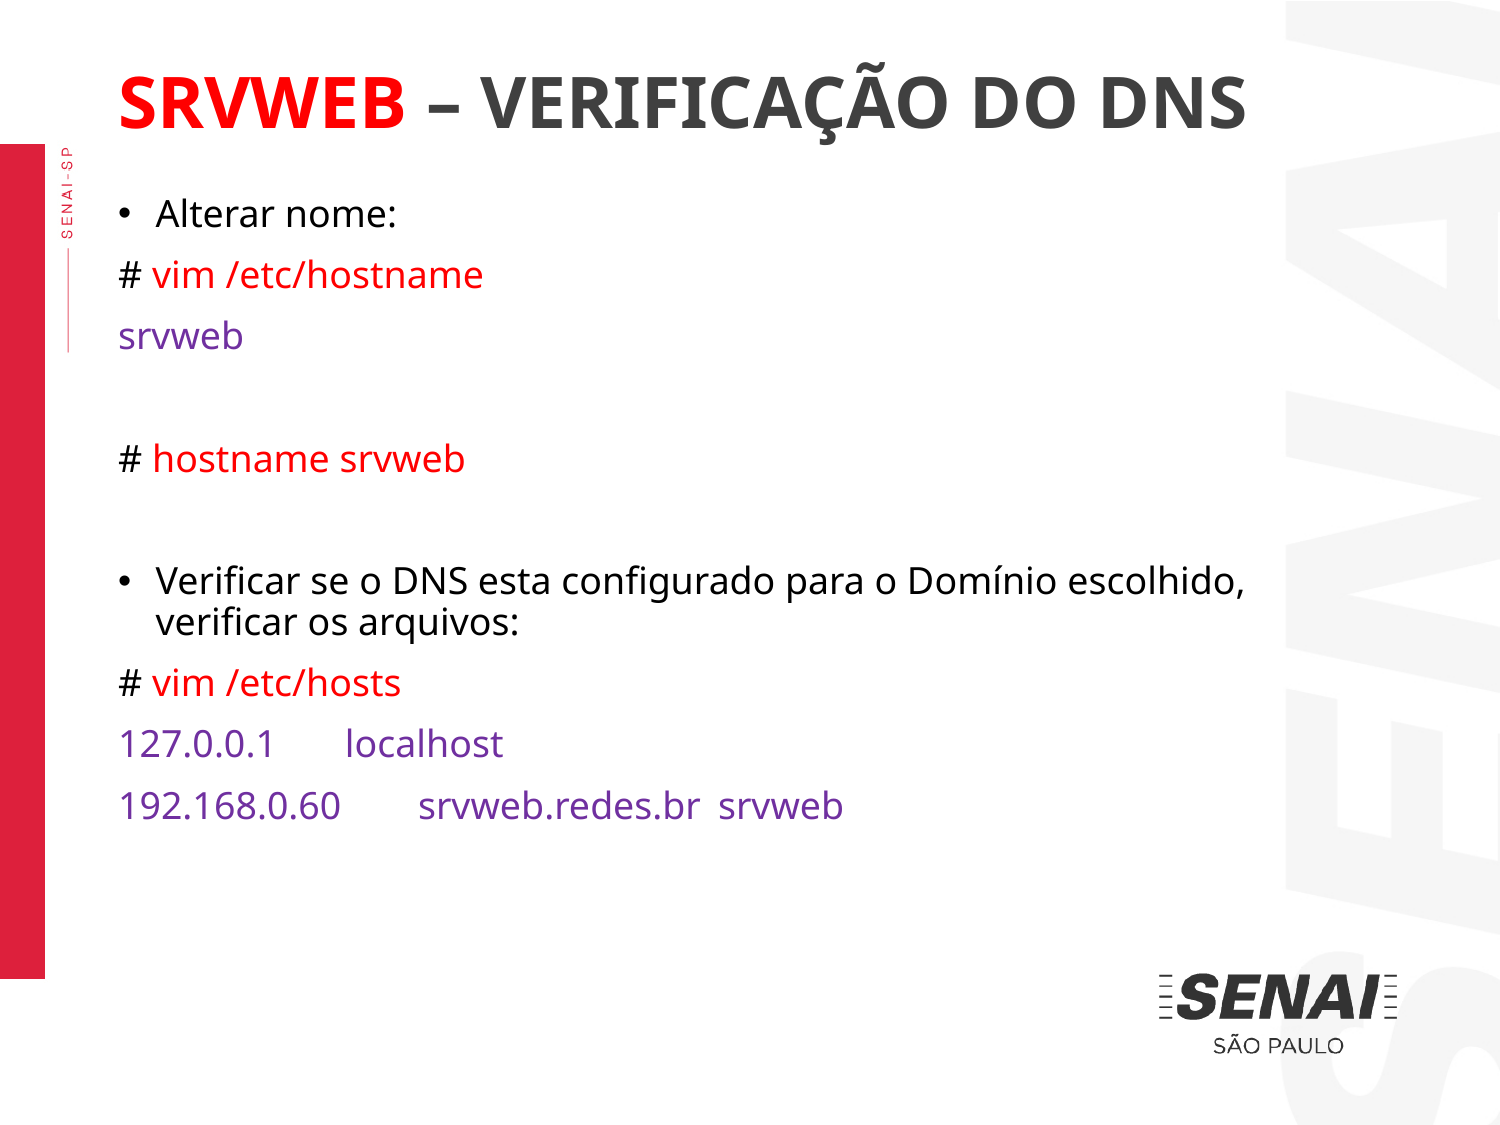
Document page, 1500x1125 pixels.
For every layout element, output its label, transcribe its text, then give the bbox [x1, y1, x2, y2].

picture [0, 0, 1500, 1125]
list SRVWEB – VERIFICAÇÃO DO DNS [103, 59, 1286, 153]
list Alterar nome: # vim /etc/hostname srvweb # hostname srvweb Verificar se o DNS esta configurado para o Domínio escolhido, verificar os arquivos: # vim /etc/hosts 127.0.0.1 localhost 192.168.0.60 srvweb.redes.br srvweb [103, 187, 1286, 967]
